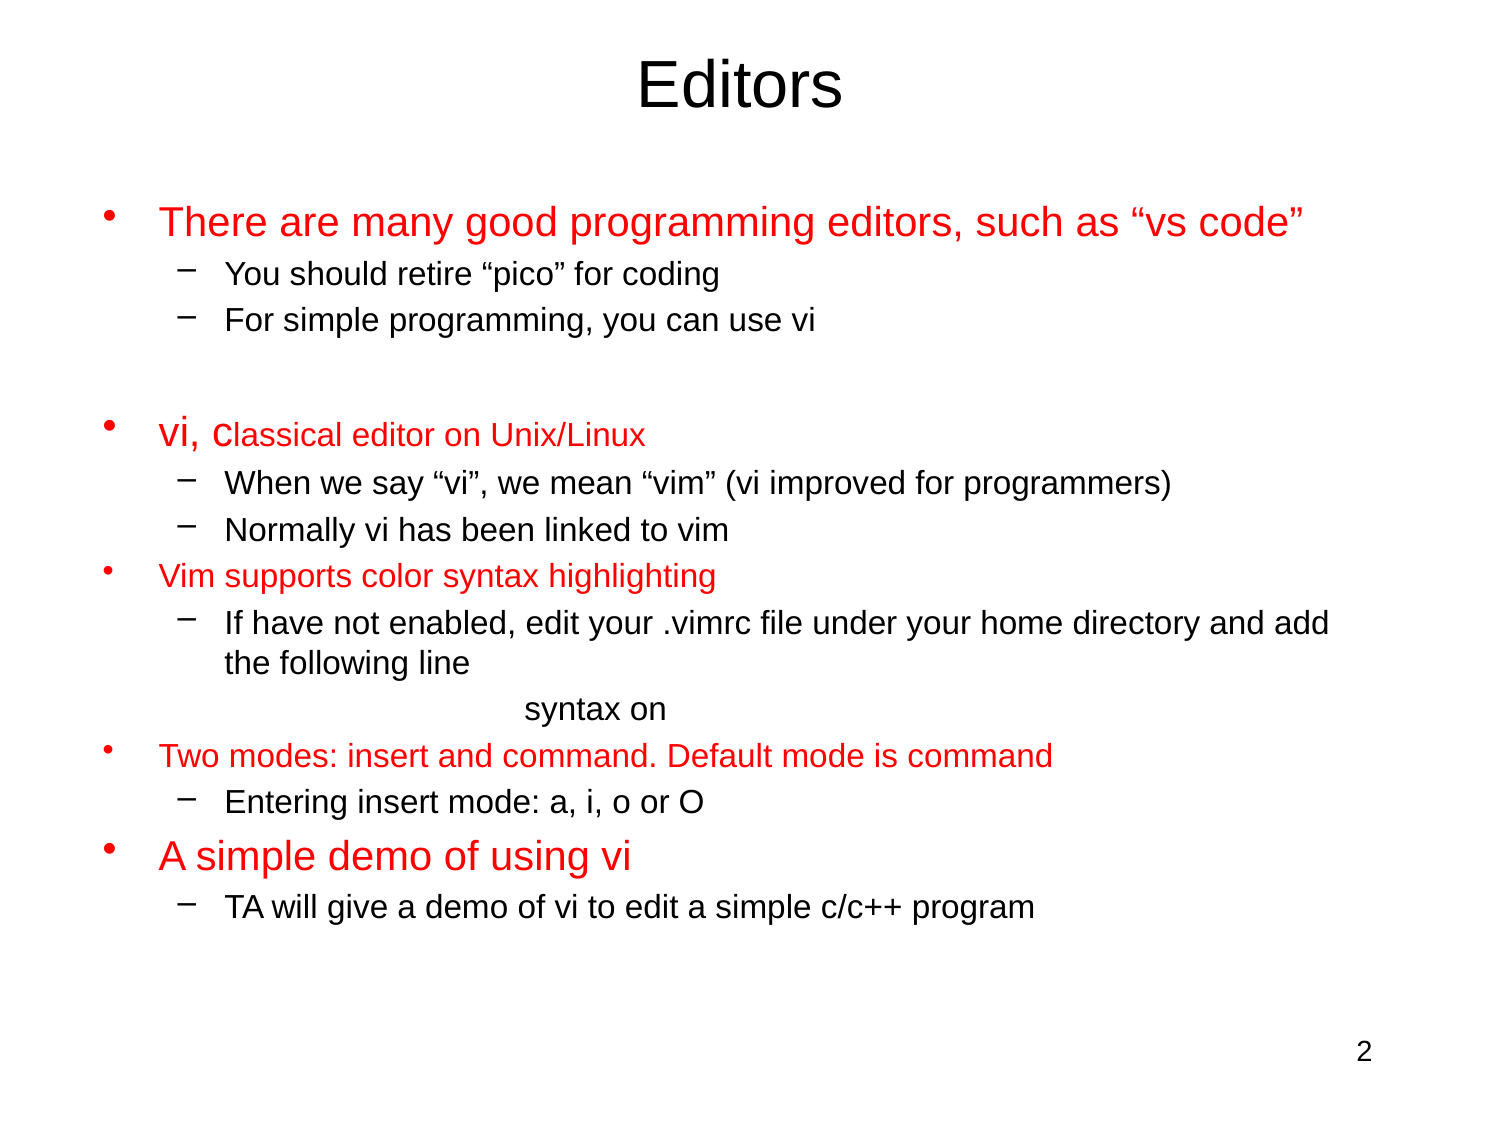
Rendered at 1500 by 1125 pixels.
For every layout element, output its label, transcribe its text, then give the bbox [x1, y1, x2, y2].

list There are many good programming editors, such as “vs code” You should retire “pico” for coding For simple programming, you can use vi vi, classical editor on Unix/Linux When we say “vi”, we mean “vim” (vi improved for programmers) Normally vi has been linked to vim Vim supports color syntax highlighting If have not enabled, edit your .vimrc file under your home directory and add the following line syntax on Two modes: insert and command. Default mode is command Entering insert mode: a, i, o or O A simple demo of using vi TA will give a demo of vi to edit a simple c/c++ program [87, 187, 1363, 1001]
slide_number 2 [1074, 1024, 1388, 1101]
title Editors [112, 37, 1388, 126]
